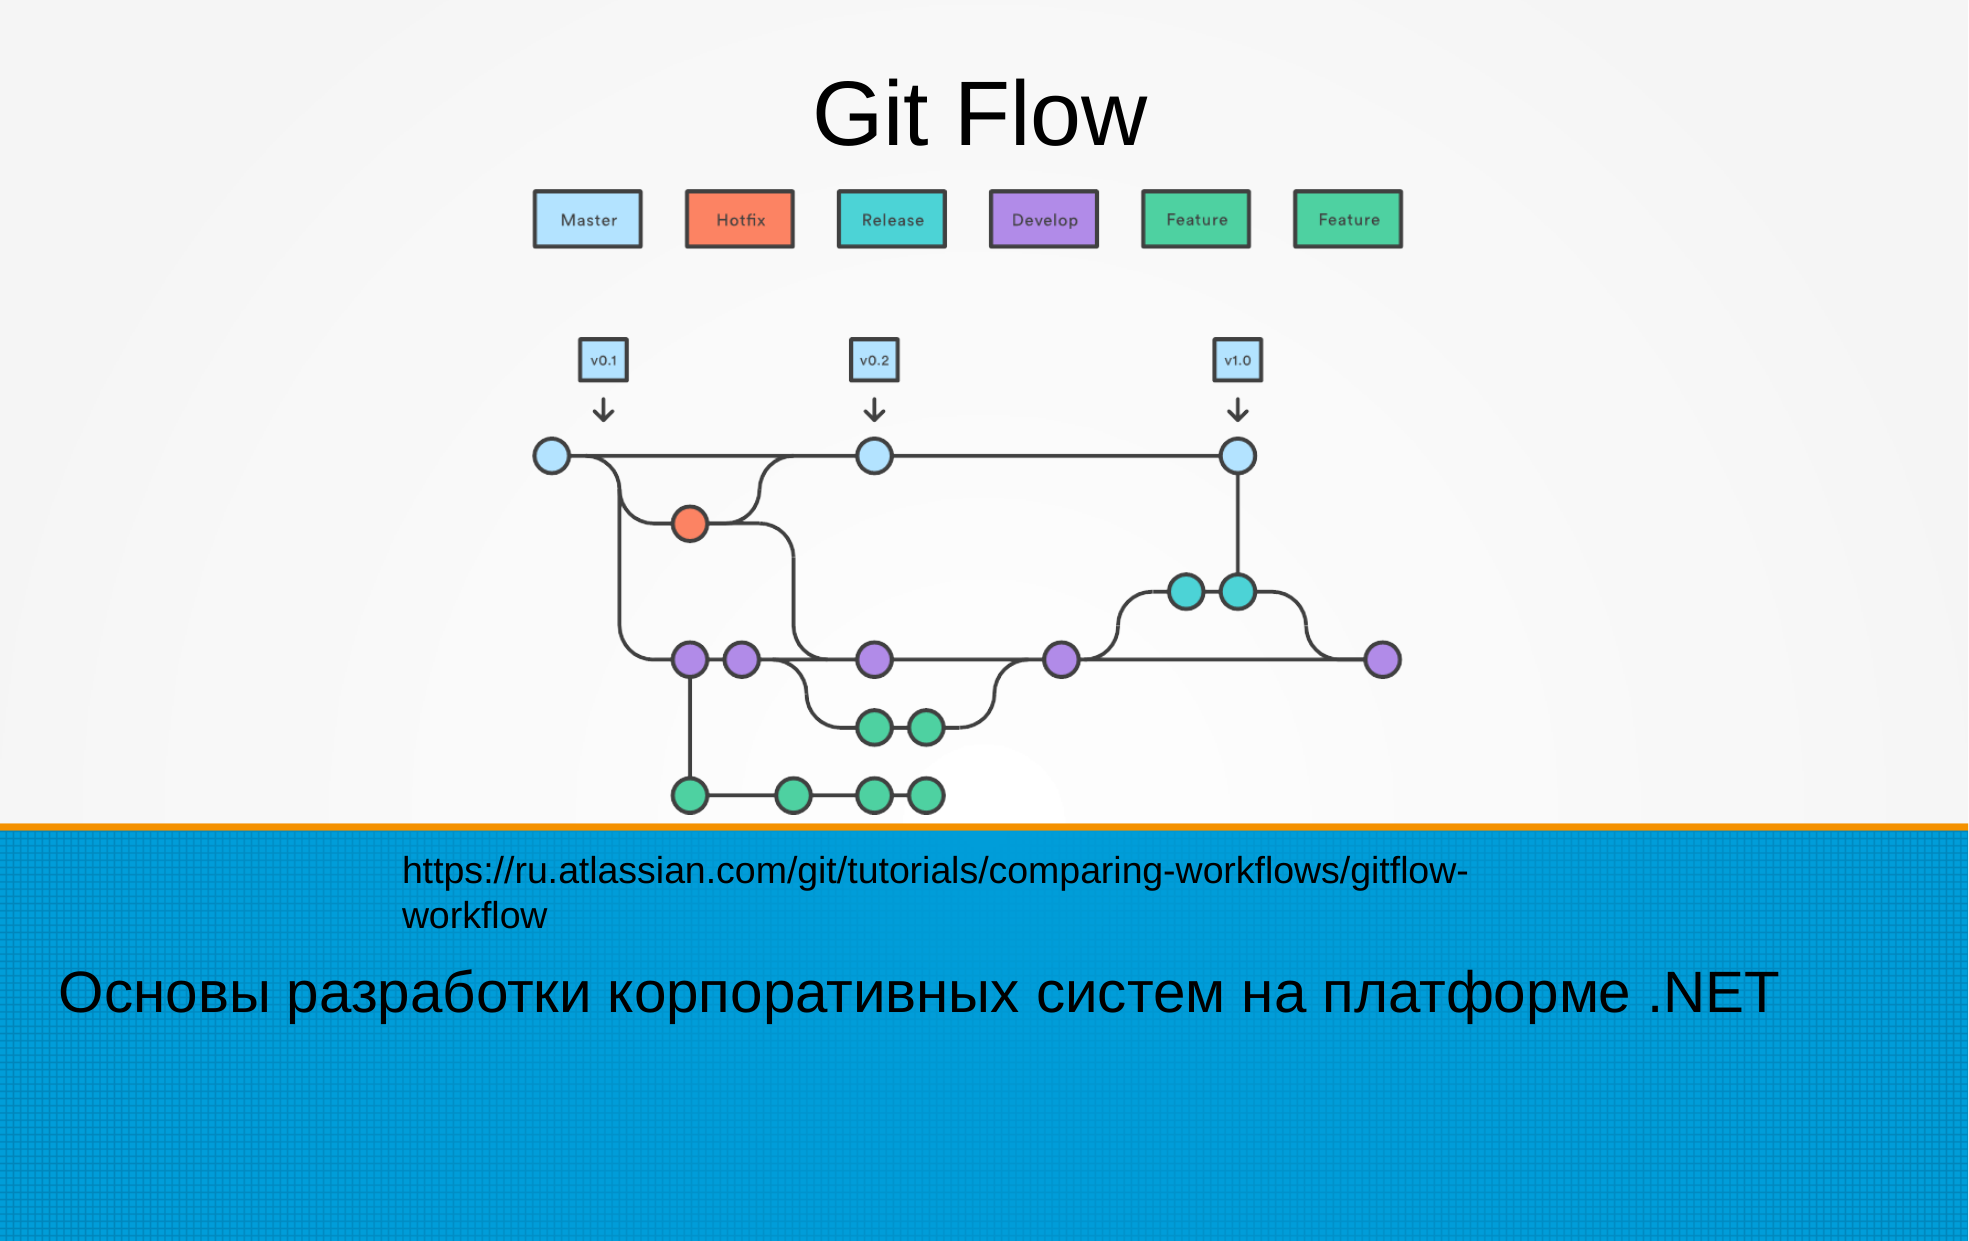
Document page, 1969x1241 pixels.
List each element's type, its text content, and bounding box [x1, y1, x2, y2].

text_box Git Flow [94, 5, 1866, 213]
text_box Основы разработки корпоративных систем на платформе .NET [59, 885, 1831, 1093]
picture [0, 0, 1969, 830]
text_box https://ru.atlassian.com/git/tutorials/comparing-workflows/gitflow-workflow [387, 838, 1630, 896]
